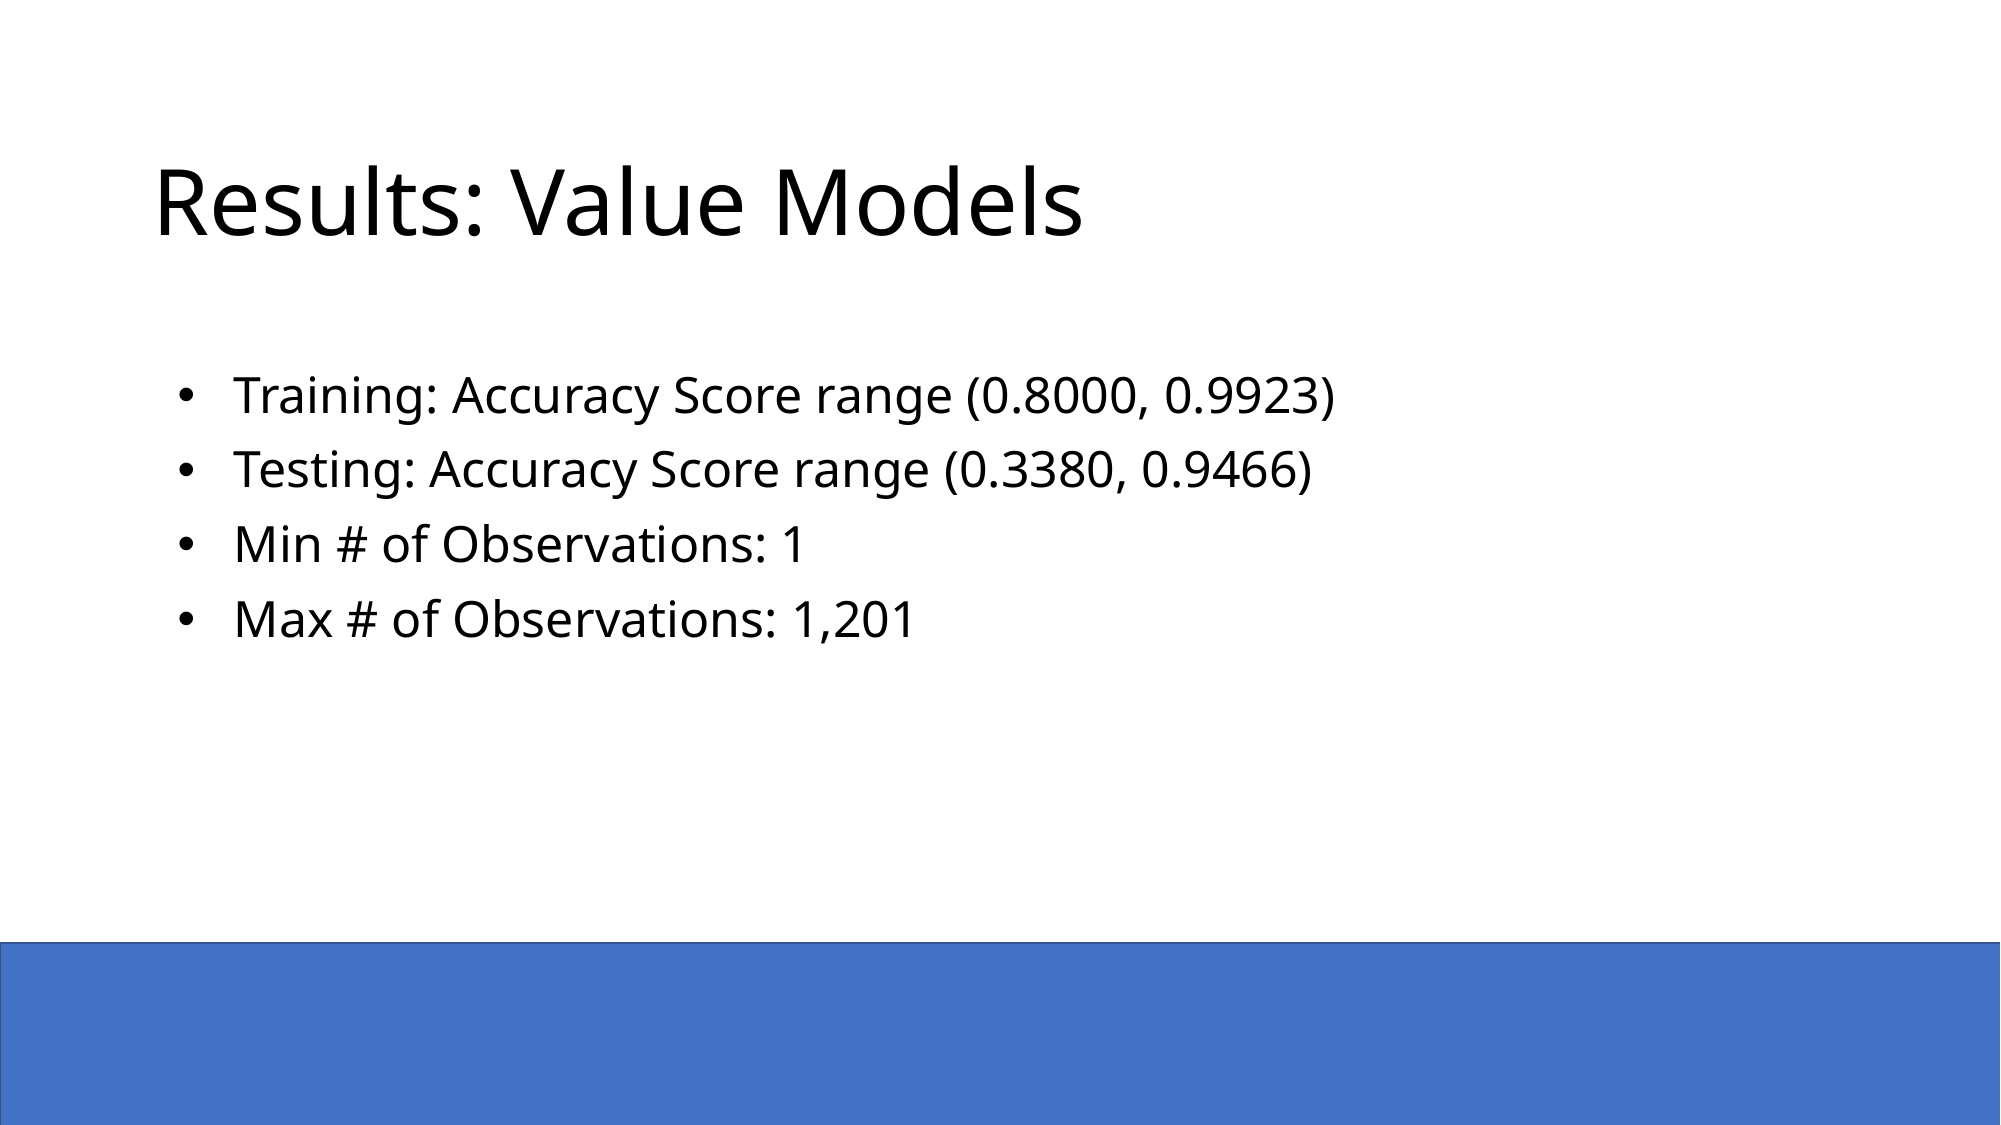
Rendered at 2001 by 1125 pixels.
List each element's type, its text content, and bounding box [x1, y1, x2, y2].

title Results: Value Models [137, 75, 1561, 338]
text_box Training: Accuracy Score range (0.8000, 0.9923) Testing: Accuracy Score range (0.3380, 0.9466) Min # of Observations: 1 Max # of Observations: 1,201 [162, 362, 1945, 942]
text_box [0, 942, 2000, 1125]
